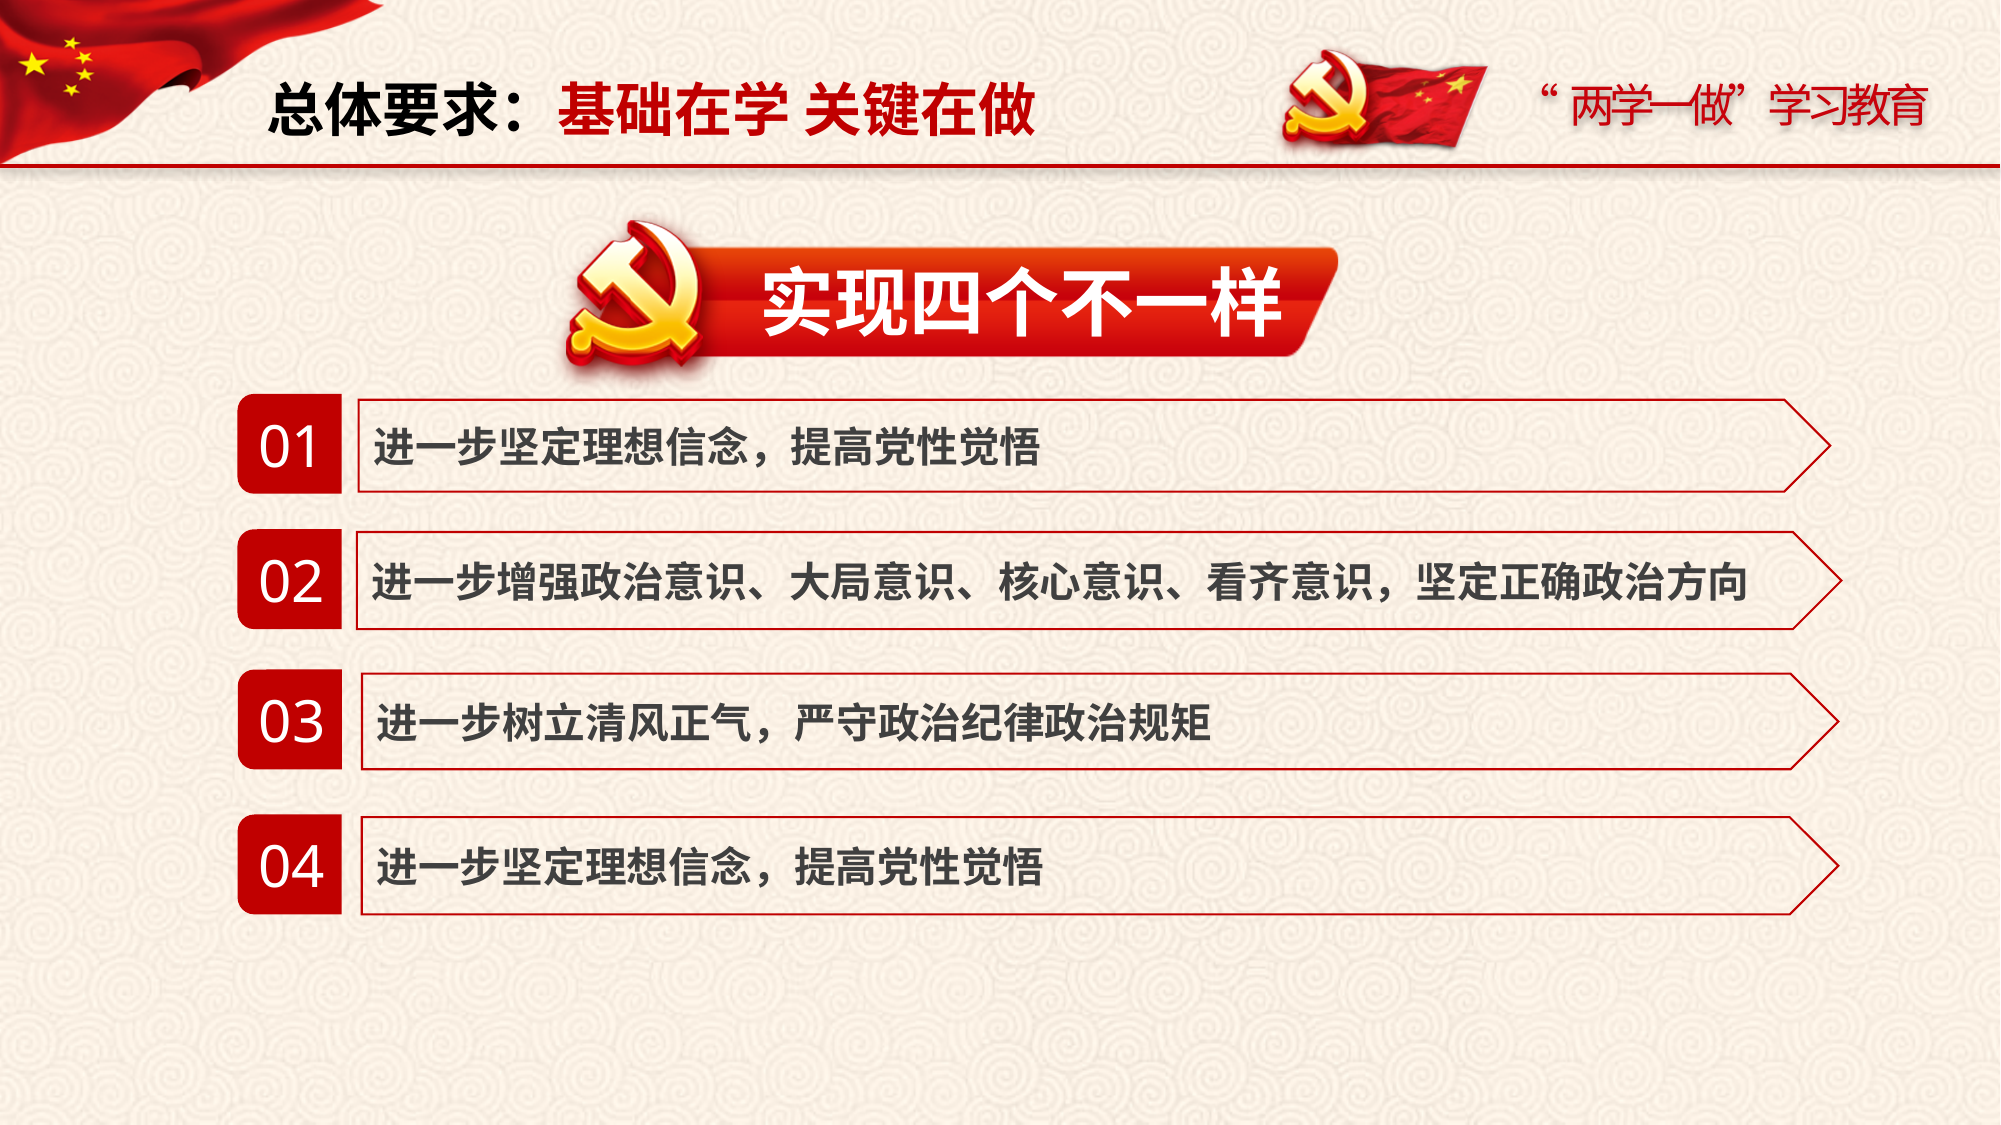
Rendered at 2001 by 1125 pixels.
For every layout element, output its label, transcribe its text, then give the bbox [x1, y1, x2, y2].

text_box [524, 194, 1347, 394]
list 总体要求：基础在学 关键在做 [251, 73, 1082, 144]
text_box 进一步坚定理想信念，提高党性觉悟 [360, 816, 1840, 916]
text_box 进一步树立清风正气，严守政治纪律政治规矩 [360, 672, 1840, 771]
text_box 01 [236, 392, 343, 495]
text_box 进一步坚定理想信念，提高党性觉悟 [357, 398, 1832, 493]
text_box 04 [236, 813, 343, 916]
text_box 03 [236, 668, 343, 771]
picture [0, 0, 2001, 1125]
text_box 02 [236, 528, 343, 631]
text_box 进一步增强政治意识、大局意识、核心意识、看齐意识，坚定正确政治方向 [355, 530, 1843, 631]
